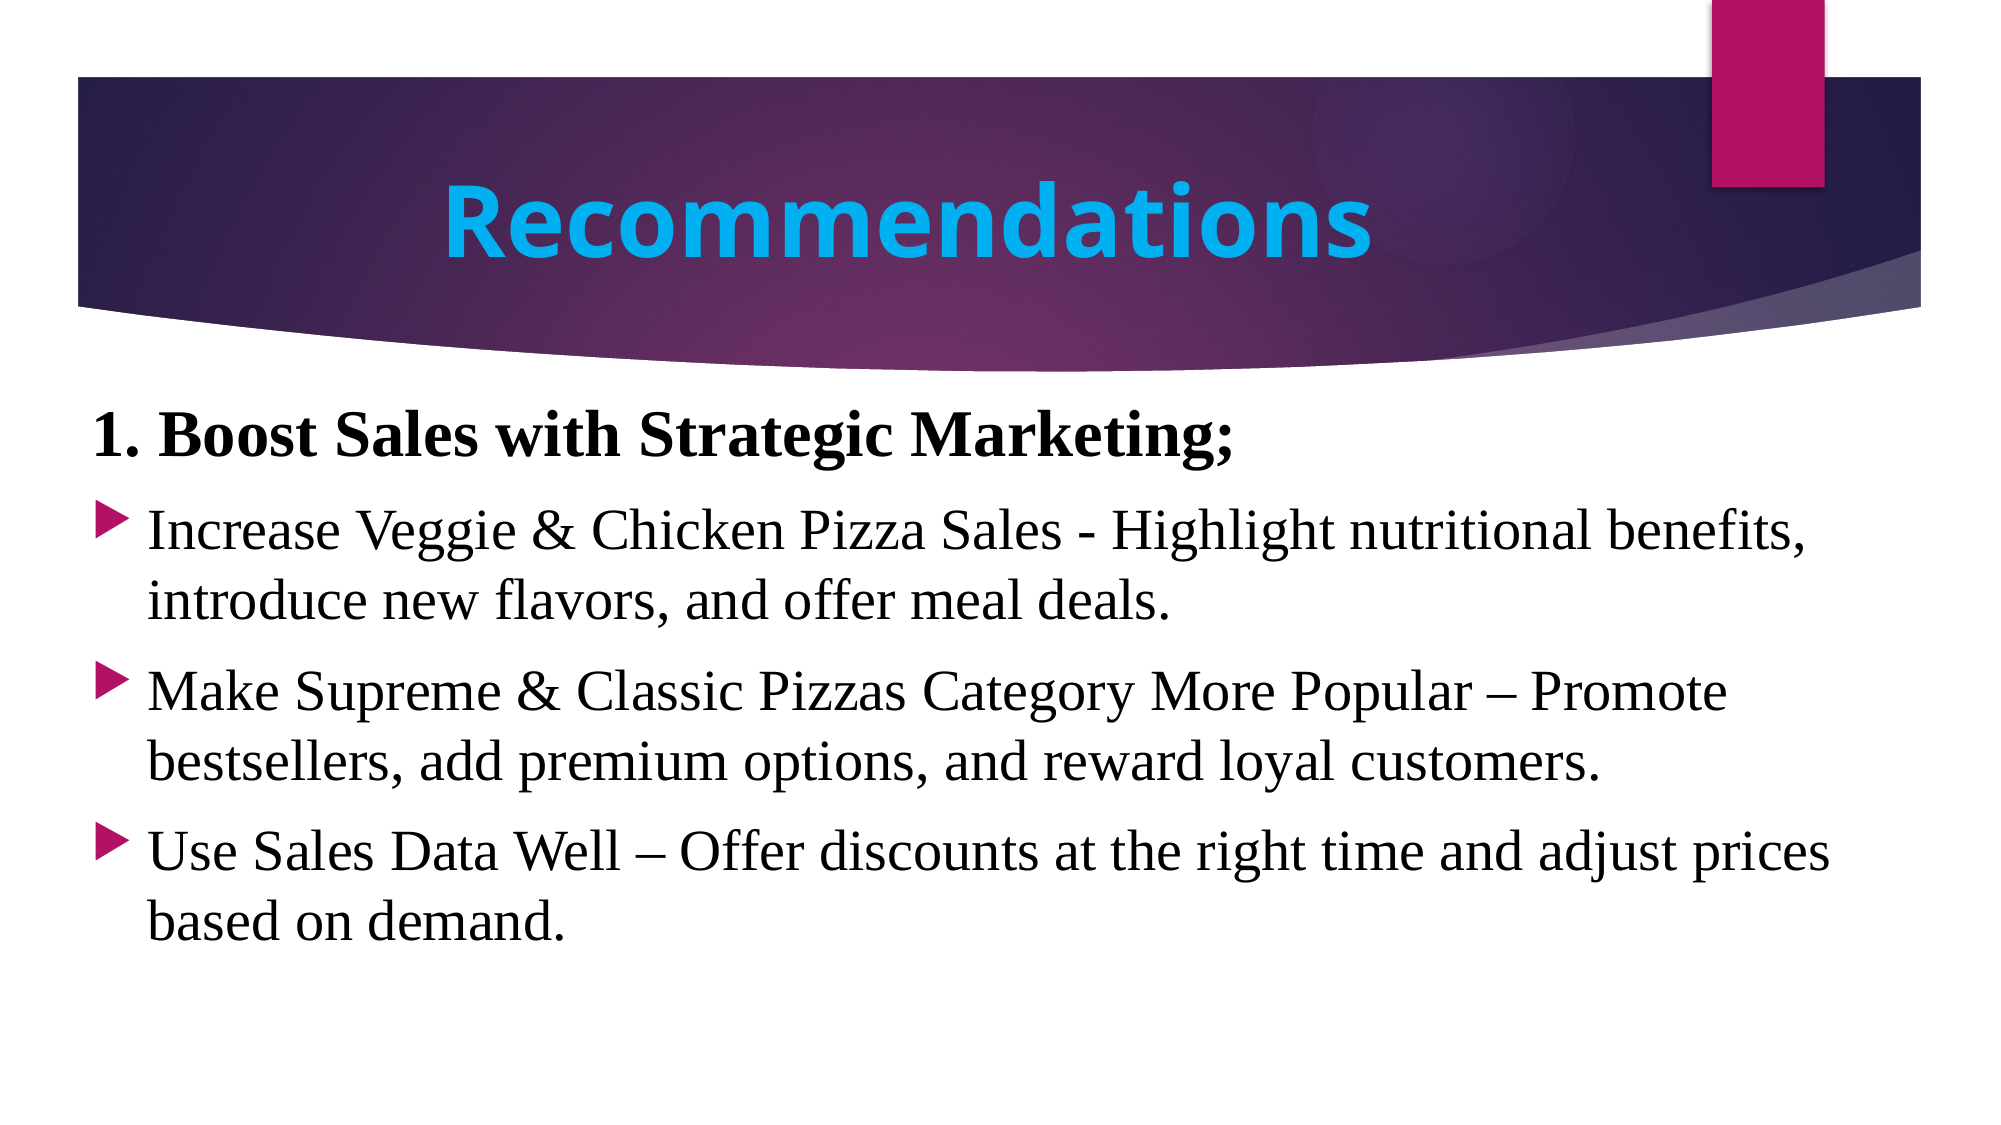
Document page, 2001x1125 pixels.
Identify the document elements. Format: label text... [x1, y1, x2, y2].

list 1. Boost Sales with Strategic Marketing; Increase Veggie & Chicken Pizza Sales - Highlight nutritional benefits, introduce new flavors, and offer meal deals. Make Supreme & Classic Pizzas Category More Popular – Promote bestsellers, add premium options, and reward loyal customers. Use Sales Data Well – Offer discounts at the right time and adjust prices based on demand. [76, 382, 1940, 1088]
title Recommendations [189, 159, 1627, 276]
